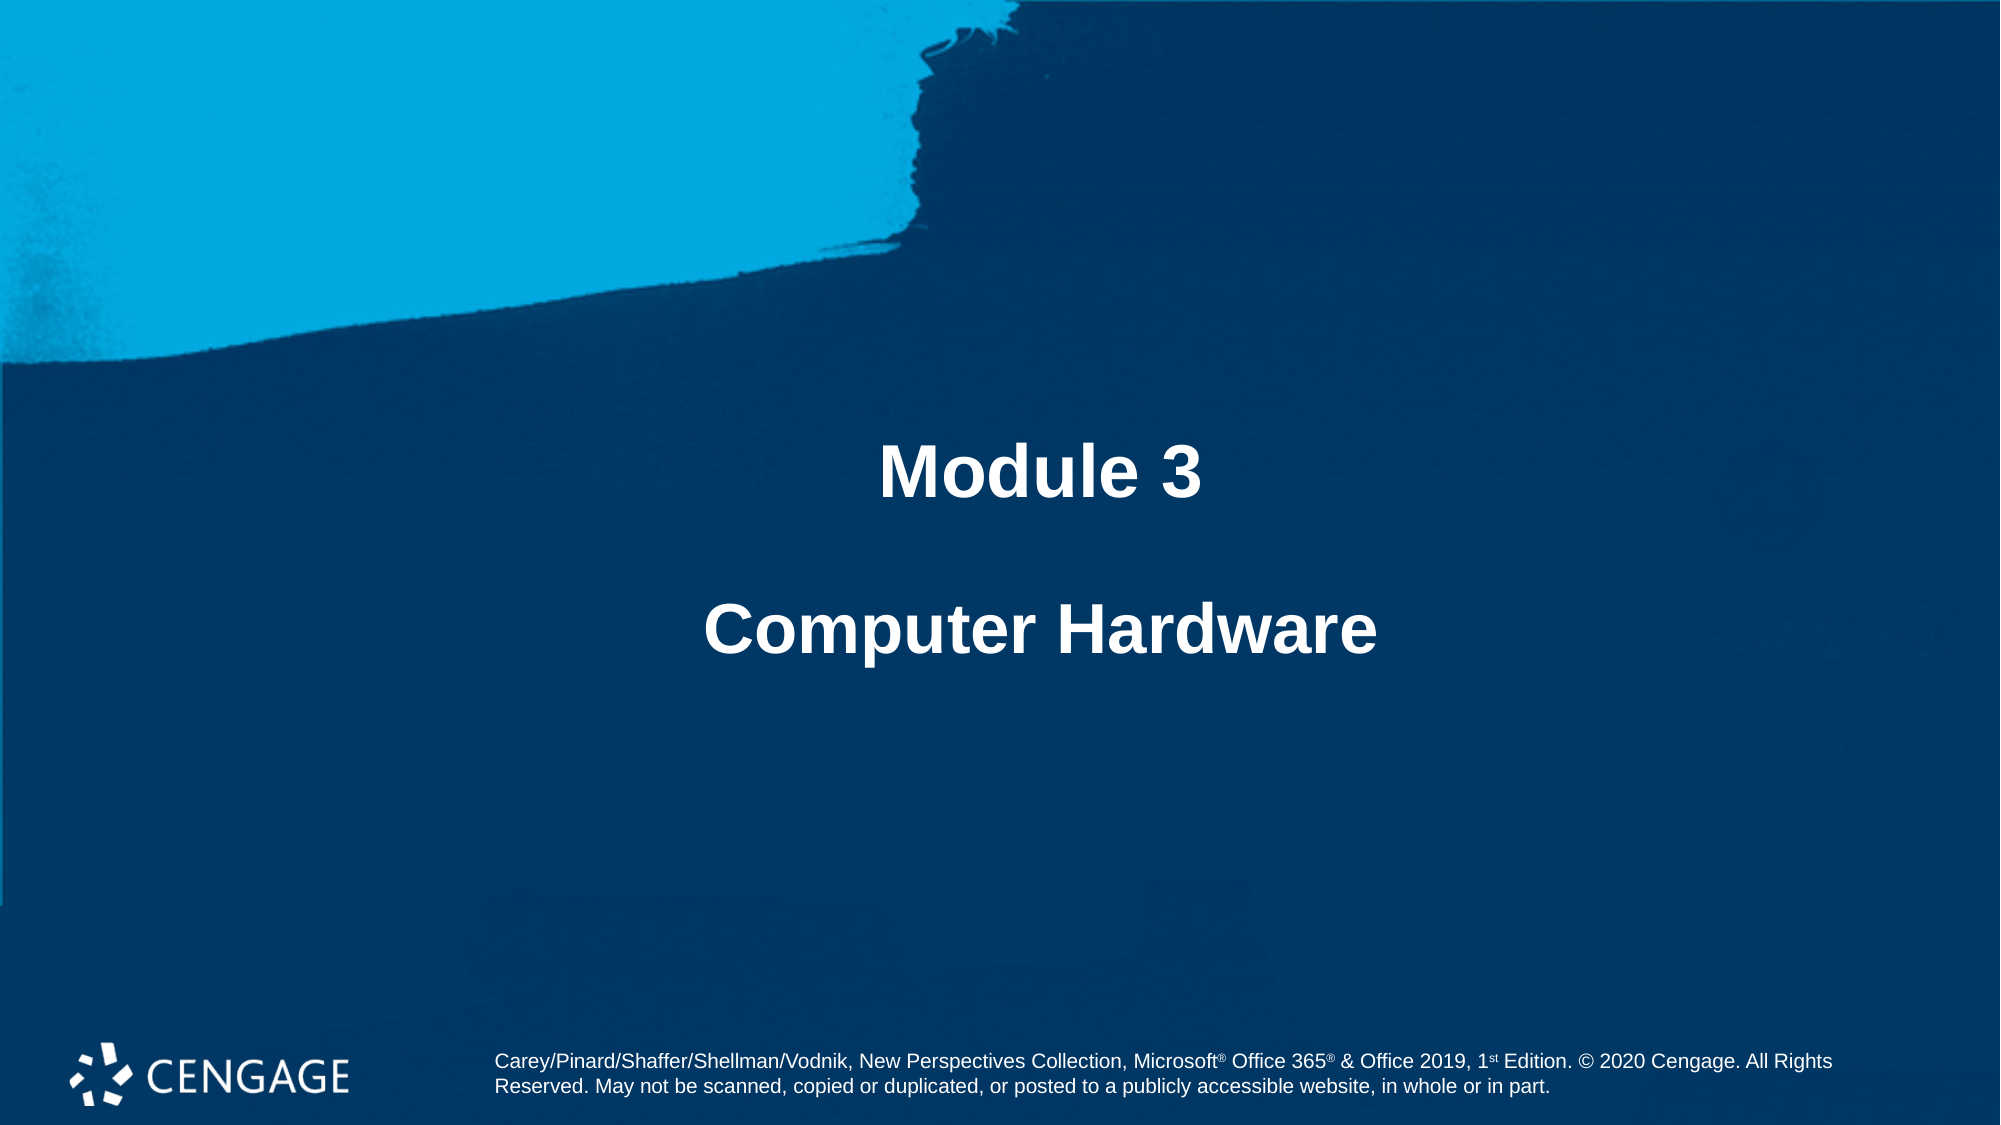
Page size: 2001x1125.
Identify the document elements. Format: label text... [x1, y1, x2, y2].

title Module 3 [797, 433, 1285, 527]
picture [925, 43, 946, 52]
picture [0, 2, 2000, 1125]
list Computer Hardware [494, 592, 1588, 694]
footer Carey/Pinard/Shaffer/Shellman/Vodnik, New Perspectives Collection, Microsoft® Office 365® & Office 2019, 1st Edition. © 2020 Cengage. All Rights Reserved. May not be scanned, copied or duplicated, or posted to a publicly accessible website, in whole or in part. [479, 1042, 1924, 1103]
